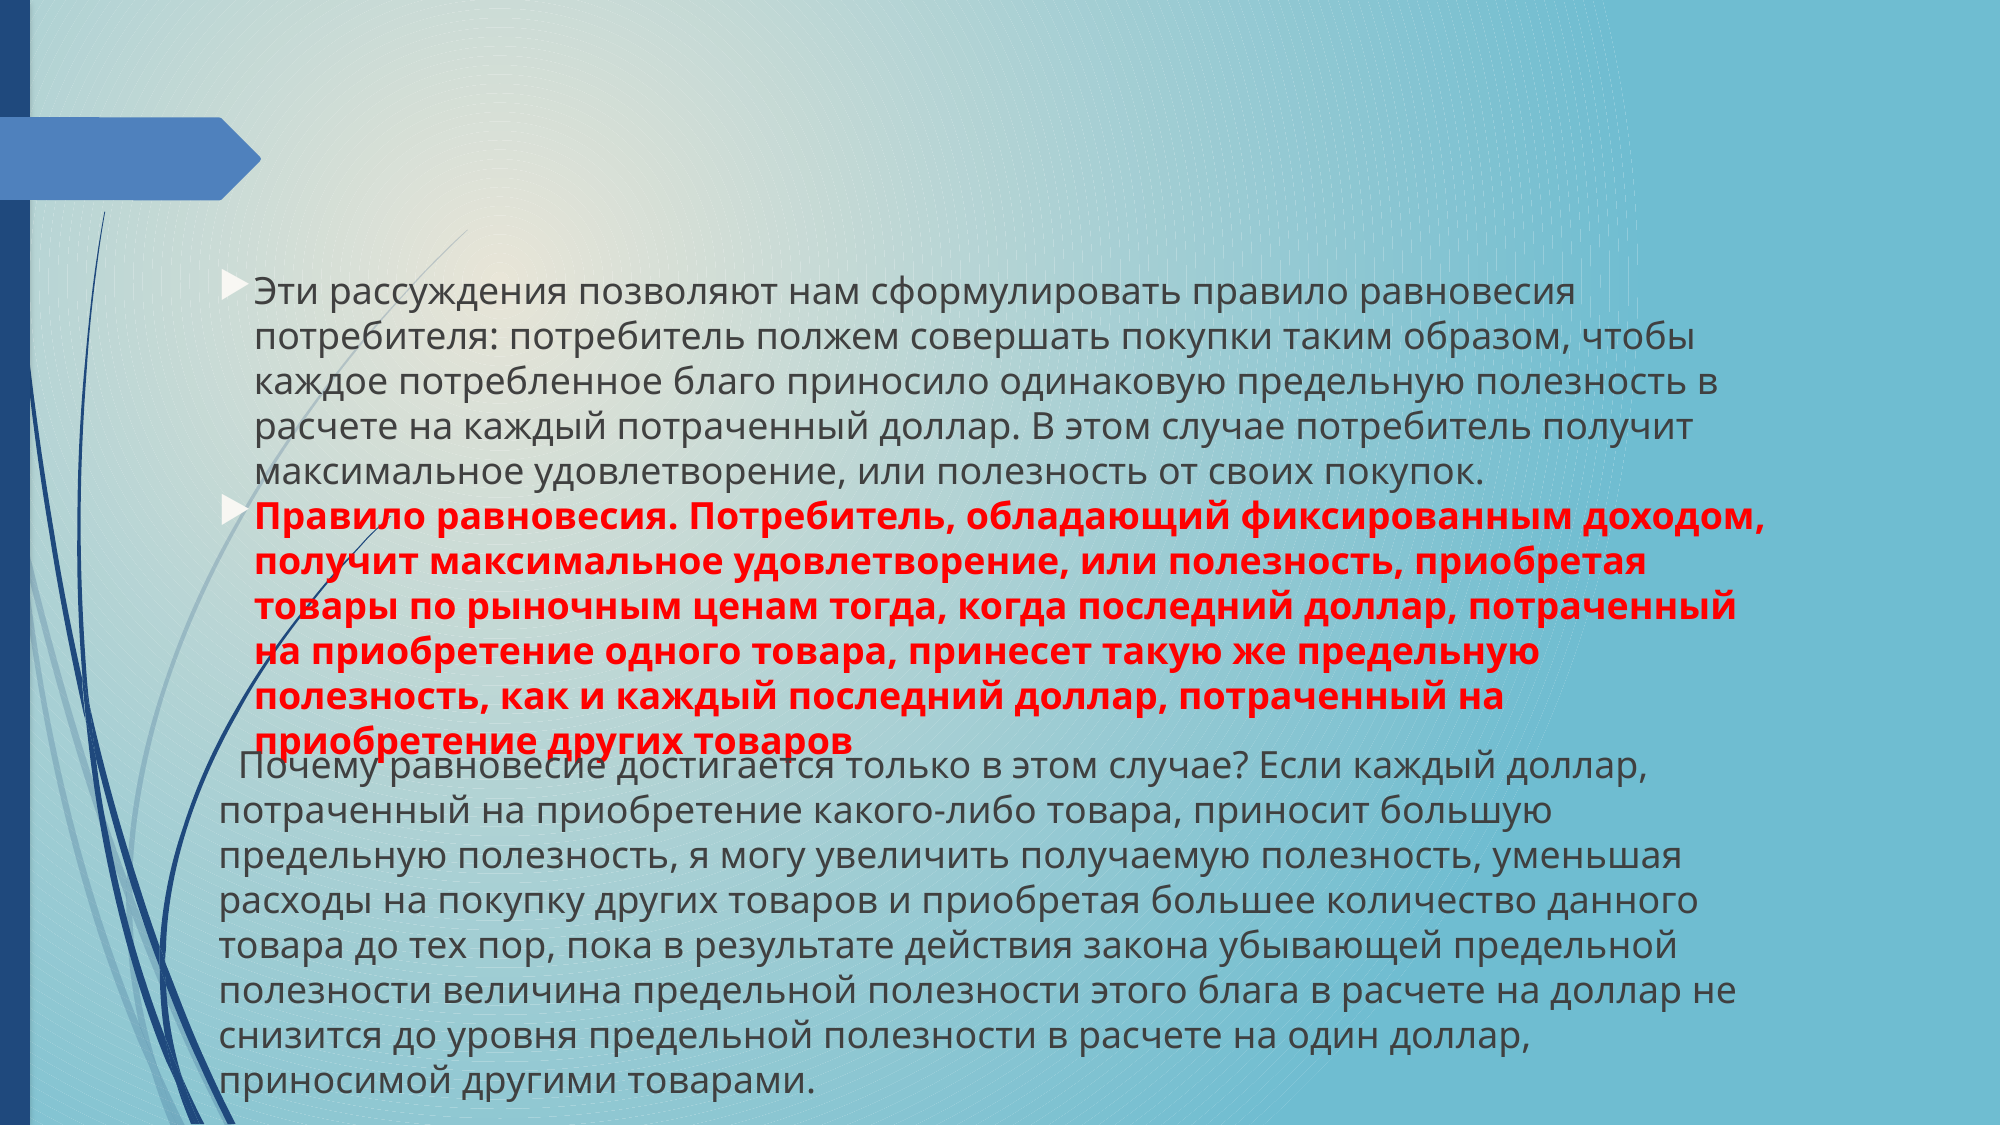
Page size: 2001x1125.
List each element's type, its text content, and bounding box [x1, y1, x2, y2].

text_box Эти рассуждения позволяют нам сформулировать правило равновесия потребителя: потребитель полжем совершать покупки таким образом, чтобы каждое потребленное благо приносило одинаковую предельную полезность в расчете на каждый потраченный доллар. В этом случае потребитель получит максимальное удовлетворение, или полезность от своих покупок. Правило равновесия. Потребитель, обладающий фиксированным доходом, получит максимальное удовлетворение, или полезность, приобретая товары по рыночным ценам тогда, когда последний доллар, потраченный на приобретение одного товара, принесет такую же предельную полезность, как и каждый последний доллар, потраченный на приобретение других товаров [203, 259, 1792, 733]
text_box Почему равновесие достигается только в этом случае? Если каждый доллар, потраченный на приобретение какого-либо товара, приносит большую предельную полезность, я могу увеличить получаемую полезность, уменьшая расходы на покупку других товаров и приобретая большее количество данного товара до тех пор, пока в результате действия закона убывающей предельной полезности величина предельной полезности этого блага в расчете на доллар не снизится до уровня предельной полезности в расчете на один доллар, приносимой другими товарами. [203, 733, 1792, 1109]
